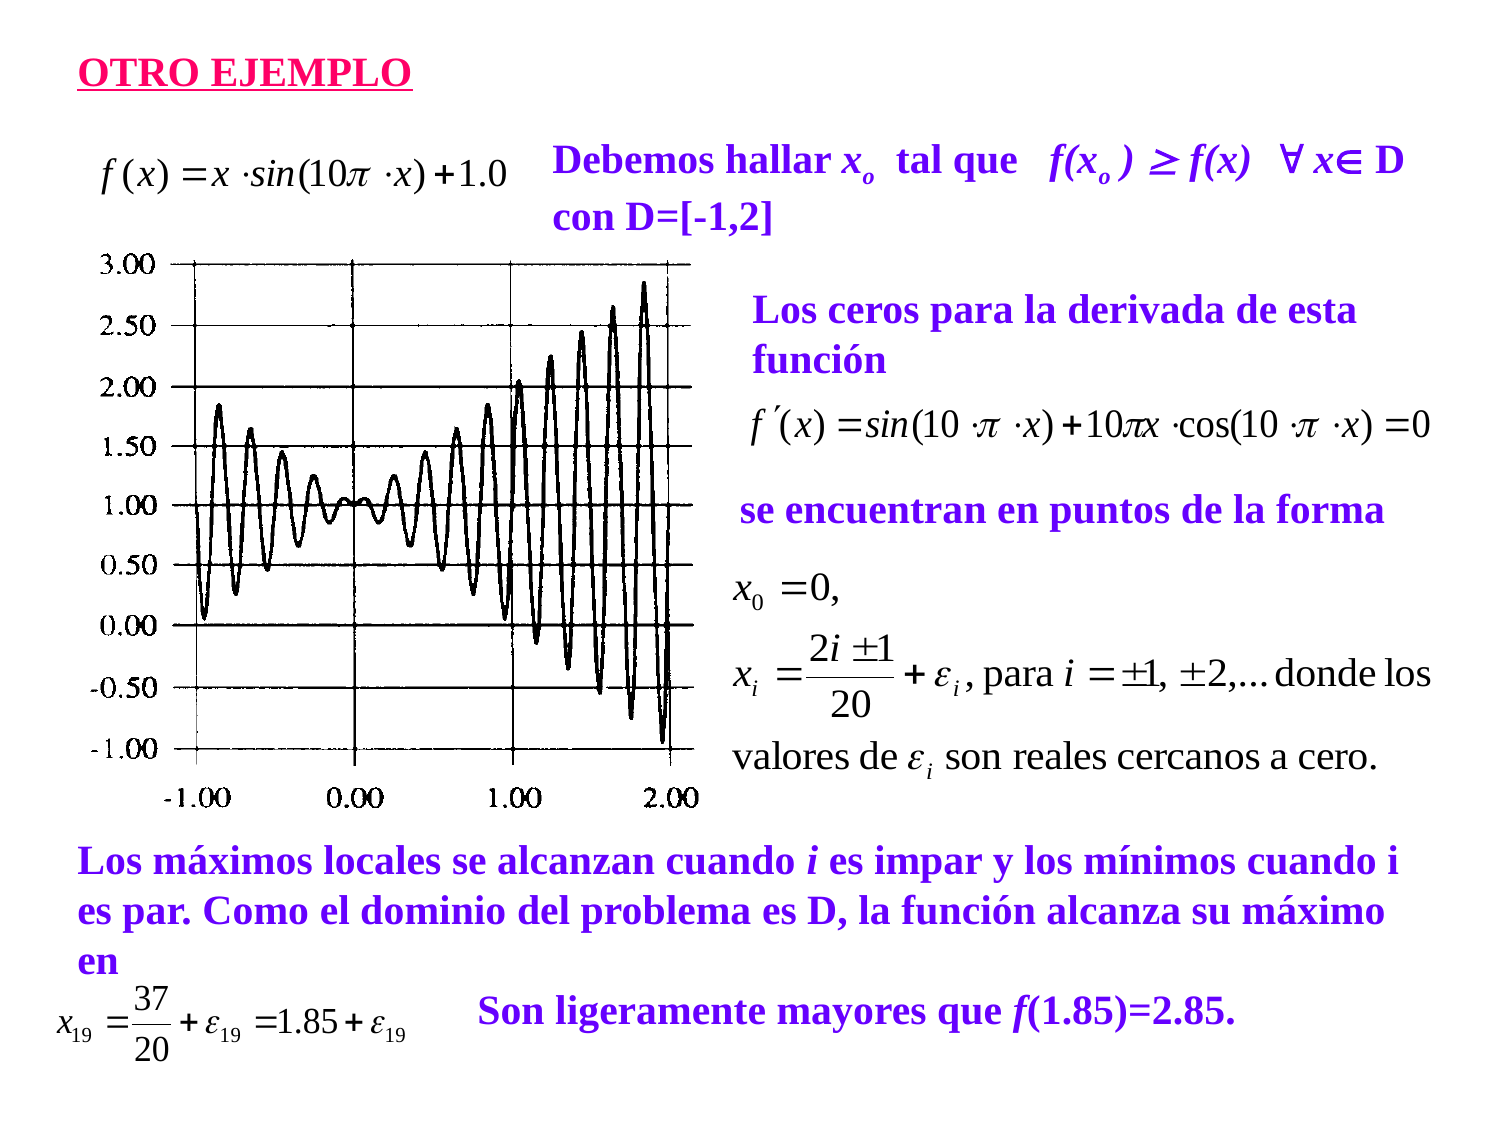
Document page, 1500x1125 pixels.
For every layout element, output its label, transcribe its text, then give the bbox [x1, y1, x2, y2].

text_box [724, 562, 1451, 788]
text_box Los ceros para la derivada de esta función [737, 274, 1450, 390]
text_box Son ligeramente mayores que f(1.85)=2.85. [462, 975, 1425, 1040]
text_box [49, 974, 413, 1070]
text_box Los máximos locales se alcanzan cuando i es impar y los mínimos cuando i es par. Como el dominio del problema es D, la función alcanza su máximo en [62, 825, 1450, 990]
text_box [737, 399, 1438, 454]
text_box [87, 149, 513, 203]
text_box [87, 224, 725, 838]
text_box se encuentran en puntos de la forma [725, 474, 1425, 540]
text_box Debemos hallar xo tal que f(xo )  f(x)  x D con D=[-1,2] [537, 124, 1438, 247]
text_box OTRO EJEMPLO [62, 37, 713, 103]
